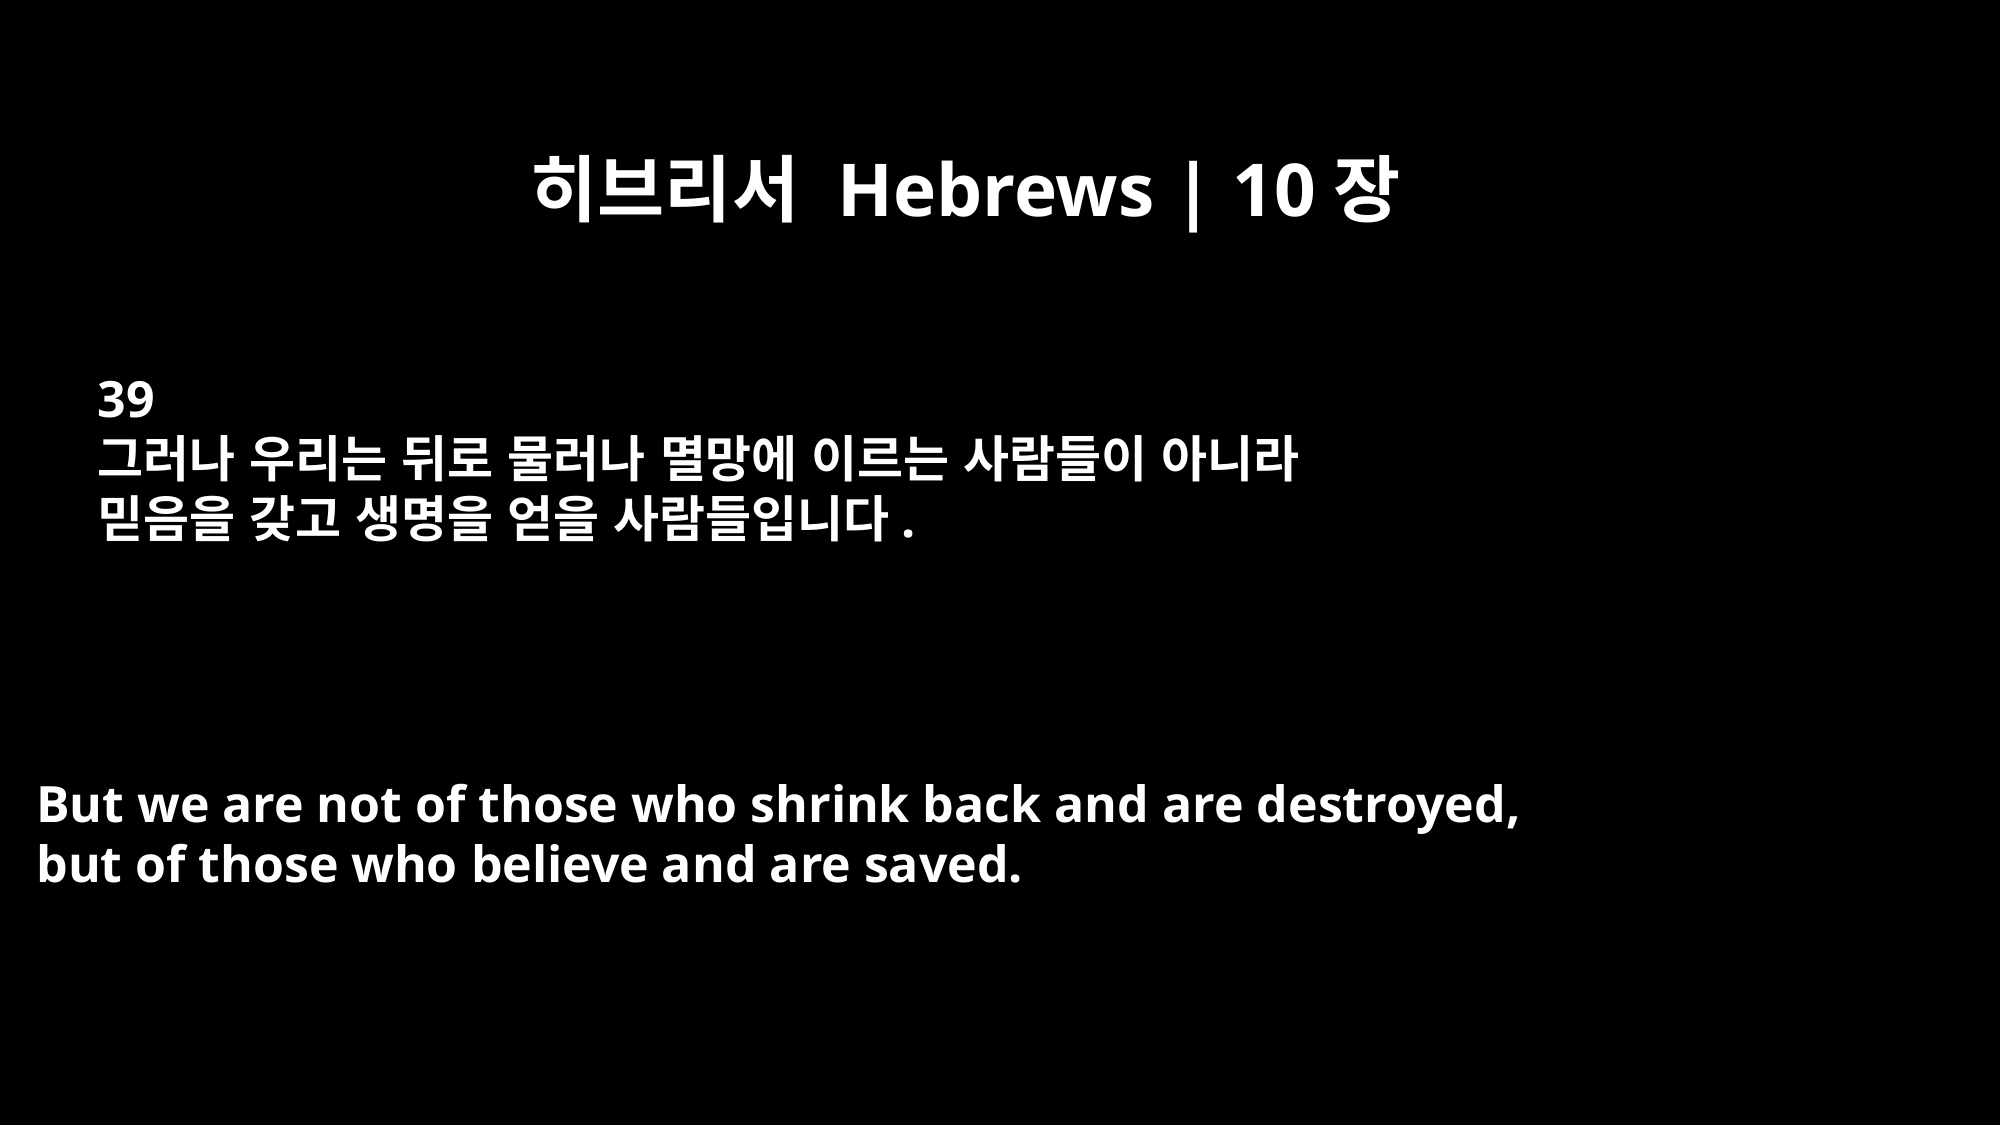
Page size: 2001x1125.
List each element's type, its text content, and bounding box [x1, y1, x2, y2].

text_box But we are not of those who shrink back and are destroyed, but of those who believe and are saved. [21, 764, 1549, 900]
text_box 히브리서 Hebrews | 10장 [515, 136, 1417, 239]
text_box 39 그러나 우리는 뒤로 물러나 멸망에 이르는 사람들이 아니라 믿음을 갖고 생명을 얻을 사람들입니다. [83, 359, 1329, 555]
